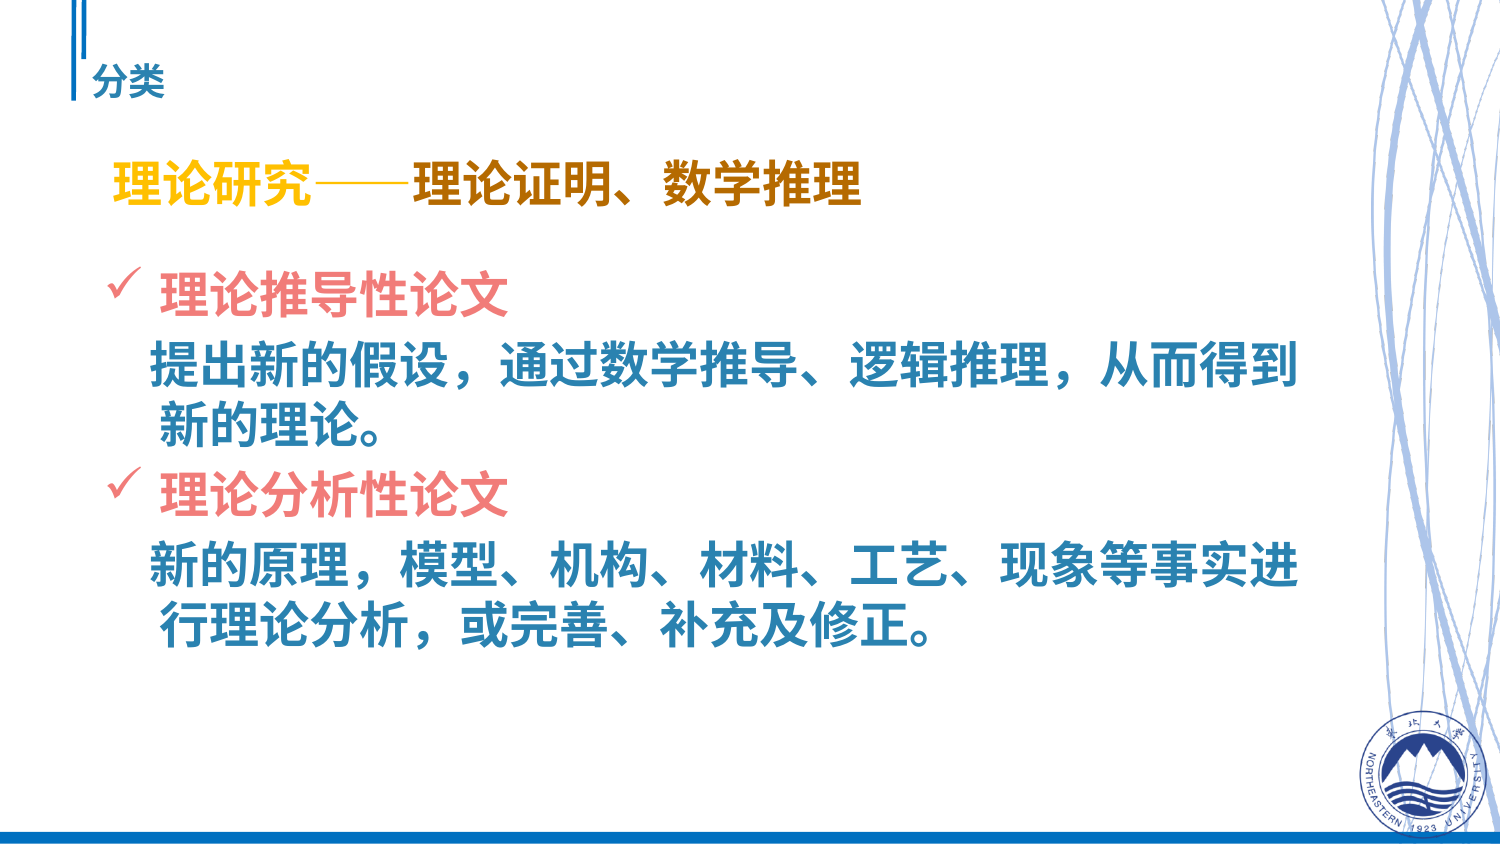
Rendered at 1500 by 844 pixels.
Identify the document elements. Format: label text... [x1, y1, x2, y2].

text_box 理论研究——理论证明、数学推理 [97, 136, 987, 220]
text_box 理论推导性论文 提出新的假设，通过数学推导、逻辑推理，从而得到新的理论。 理论分析性论文 新的原理，模型、机构、材料、工艺、现象等事实进行理论分析，或完善、补充及修正。 [88, 256, 1329, 707]
title 分类 [76, 50, 1427, 111]
picture [1347, 702, 1500, 844]
